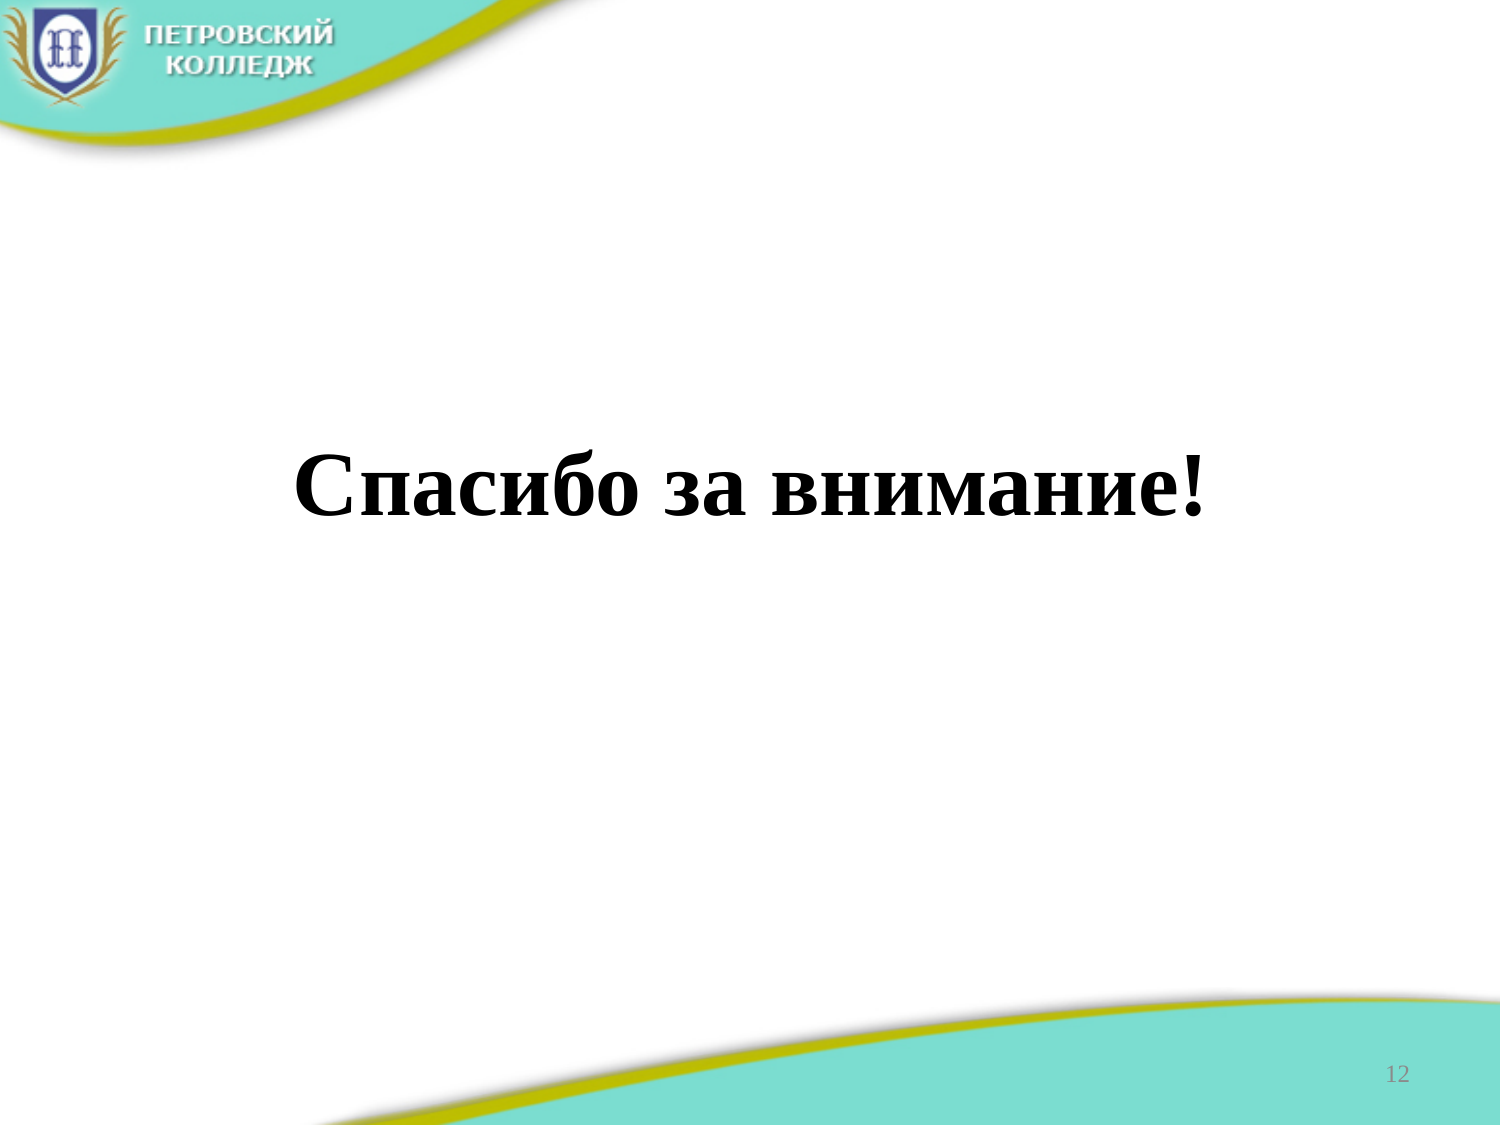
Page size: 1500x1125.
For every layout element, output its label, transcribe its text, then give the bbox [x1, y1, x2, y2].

title Спасибо за внимание! [76, 385, 1427, 573]
picture [0, 0, 644, 232]
picture [260, 987, 1500, 1125]
slide_number 12 [1074, 1042, 1425, 1103]
